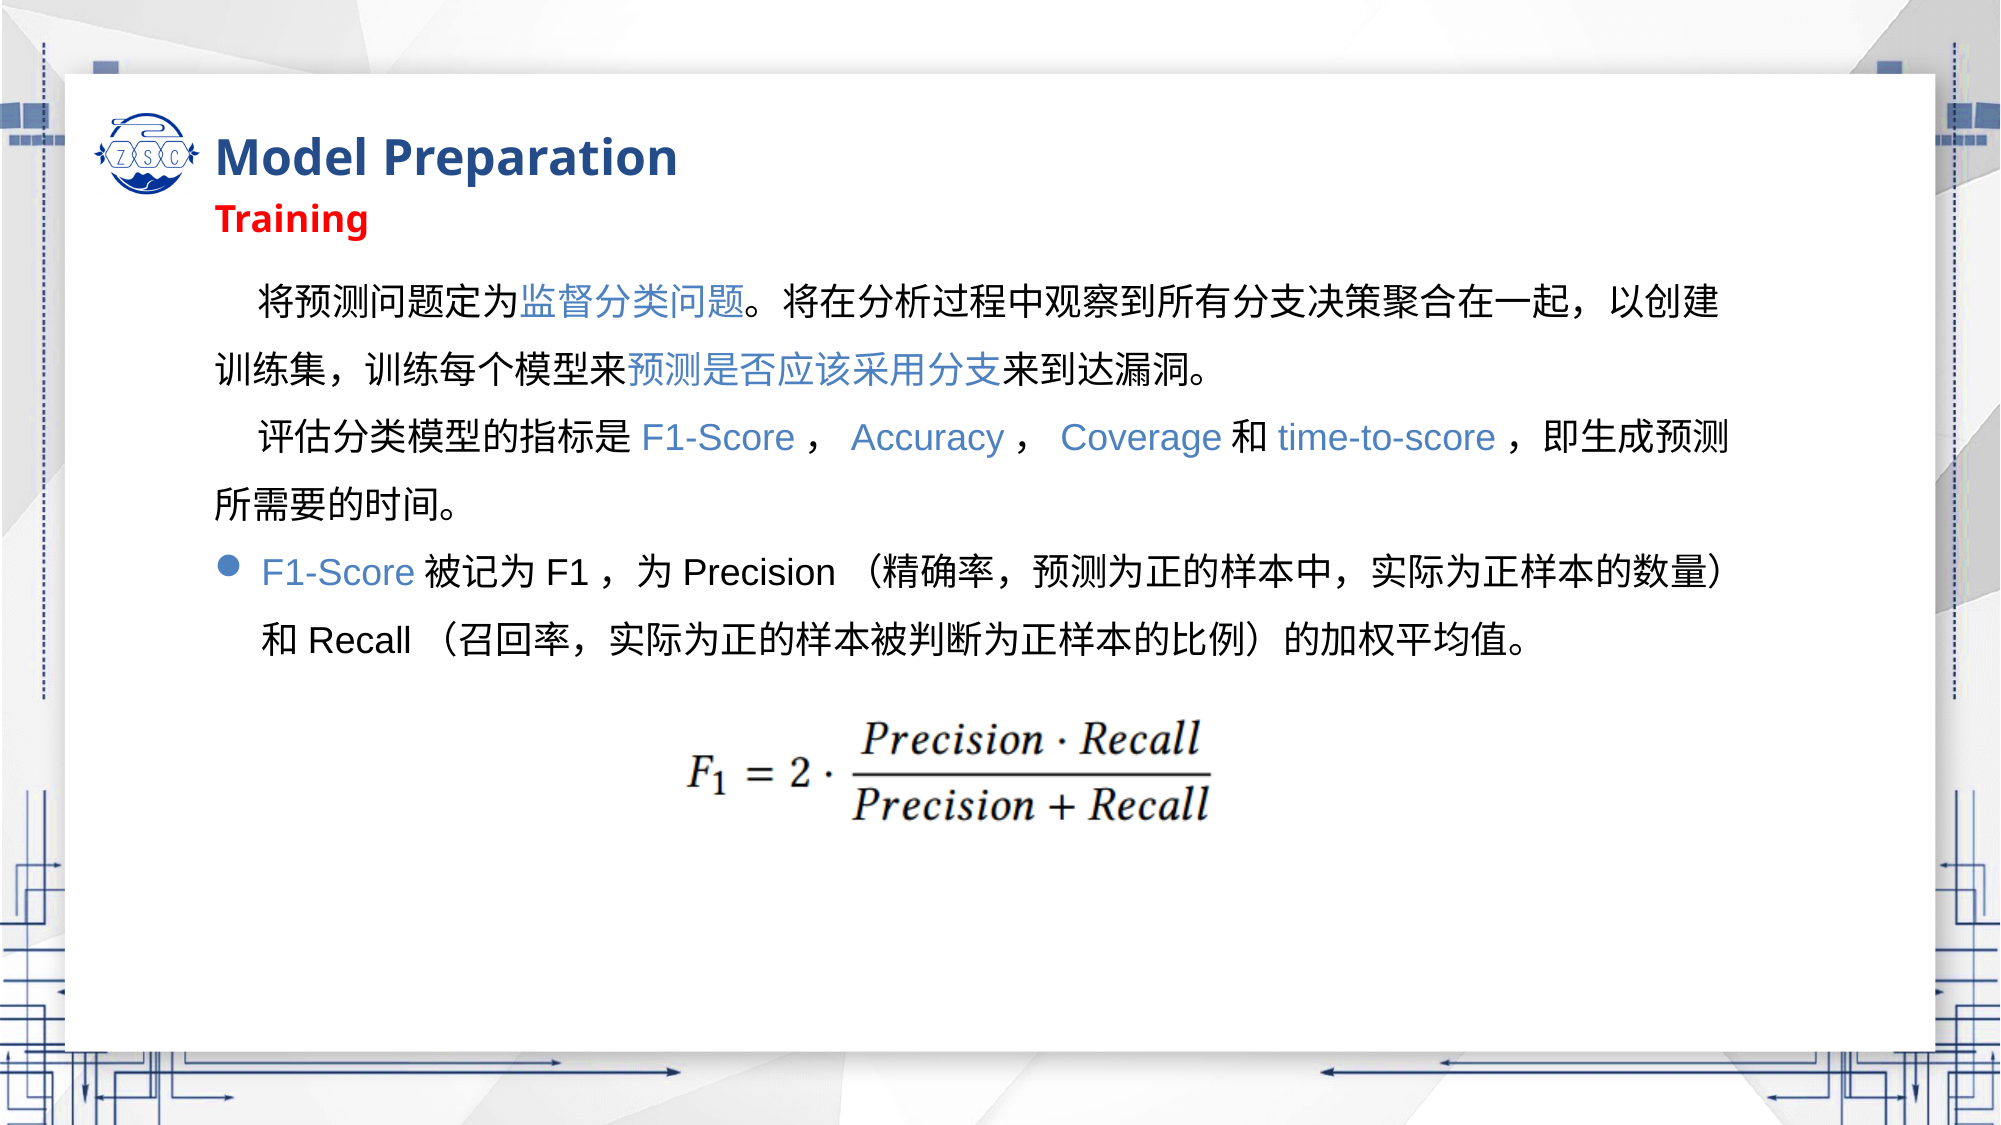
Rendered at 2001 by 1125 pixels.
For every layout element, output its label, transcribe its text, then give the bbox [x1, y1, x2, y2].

text_box Model Preparation [199, 106, 846, 187]
picture [0, 0, 2001, 1125]
text_box Training [199, 187, 1201, 248]
text_box 将预测问题定为监督分类问题。将在分析过程中观察到所有分支决策聚合在一起，以创建训练集，训练每个模型来预测是否应该采用分支来到达漏洞。 评估分类模型的指标是F1-Score，Accuracy，Coverage和time-to-score，即生成预测所需要的时间。 F1-Score被记为F1，为Precision（精确率，预测为正的样本中，实际为正样本的数量）和Recall（召回率，实际为正的样本被判断为正样本的比例）的加权平均值。 [199, 248, 1769, 669]
